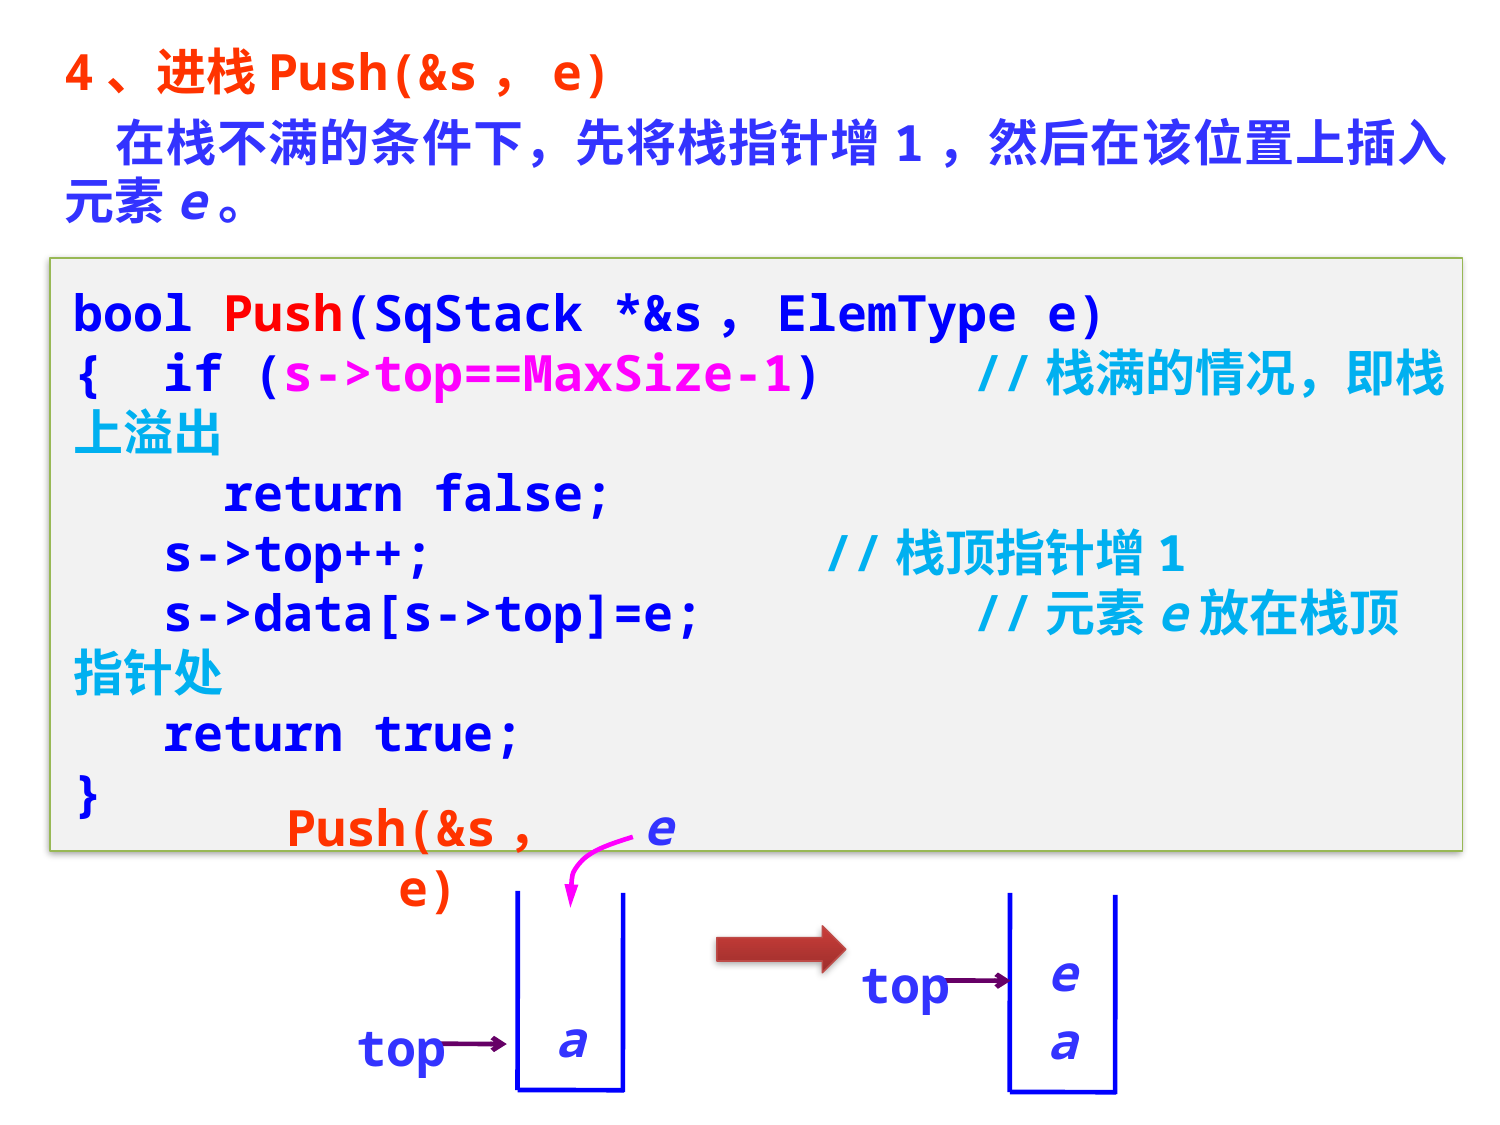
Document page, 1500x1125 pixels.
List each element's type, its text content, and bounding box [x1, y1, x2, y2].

text_box 4、进栈Push(&s，e) 在栈不满的条件下，先将栈指针增1，然后在该位置上插入元素e。 [49, 35, 1463, 238]
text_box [267, 789, 1117, 1095]
text_box bool Push(SqStack *&s，ElemType e) { if (s->top==MaxSize-1) //栈满的情况，即栈上溢出 return false; s->top++; //栈顶指针增1 s->data[s->top]=e; //元素e放在栈顶指针处 return true; } [49, 257, 1463, 852]
